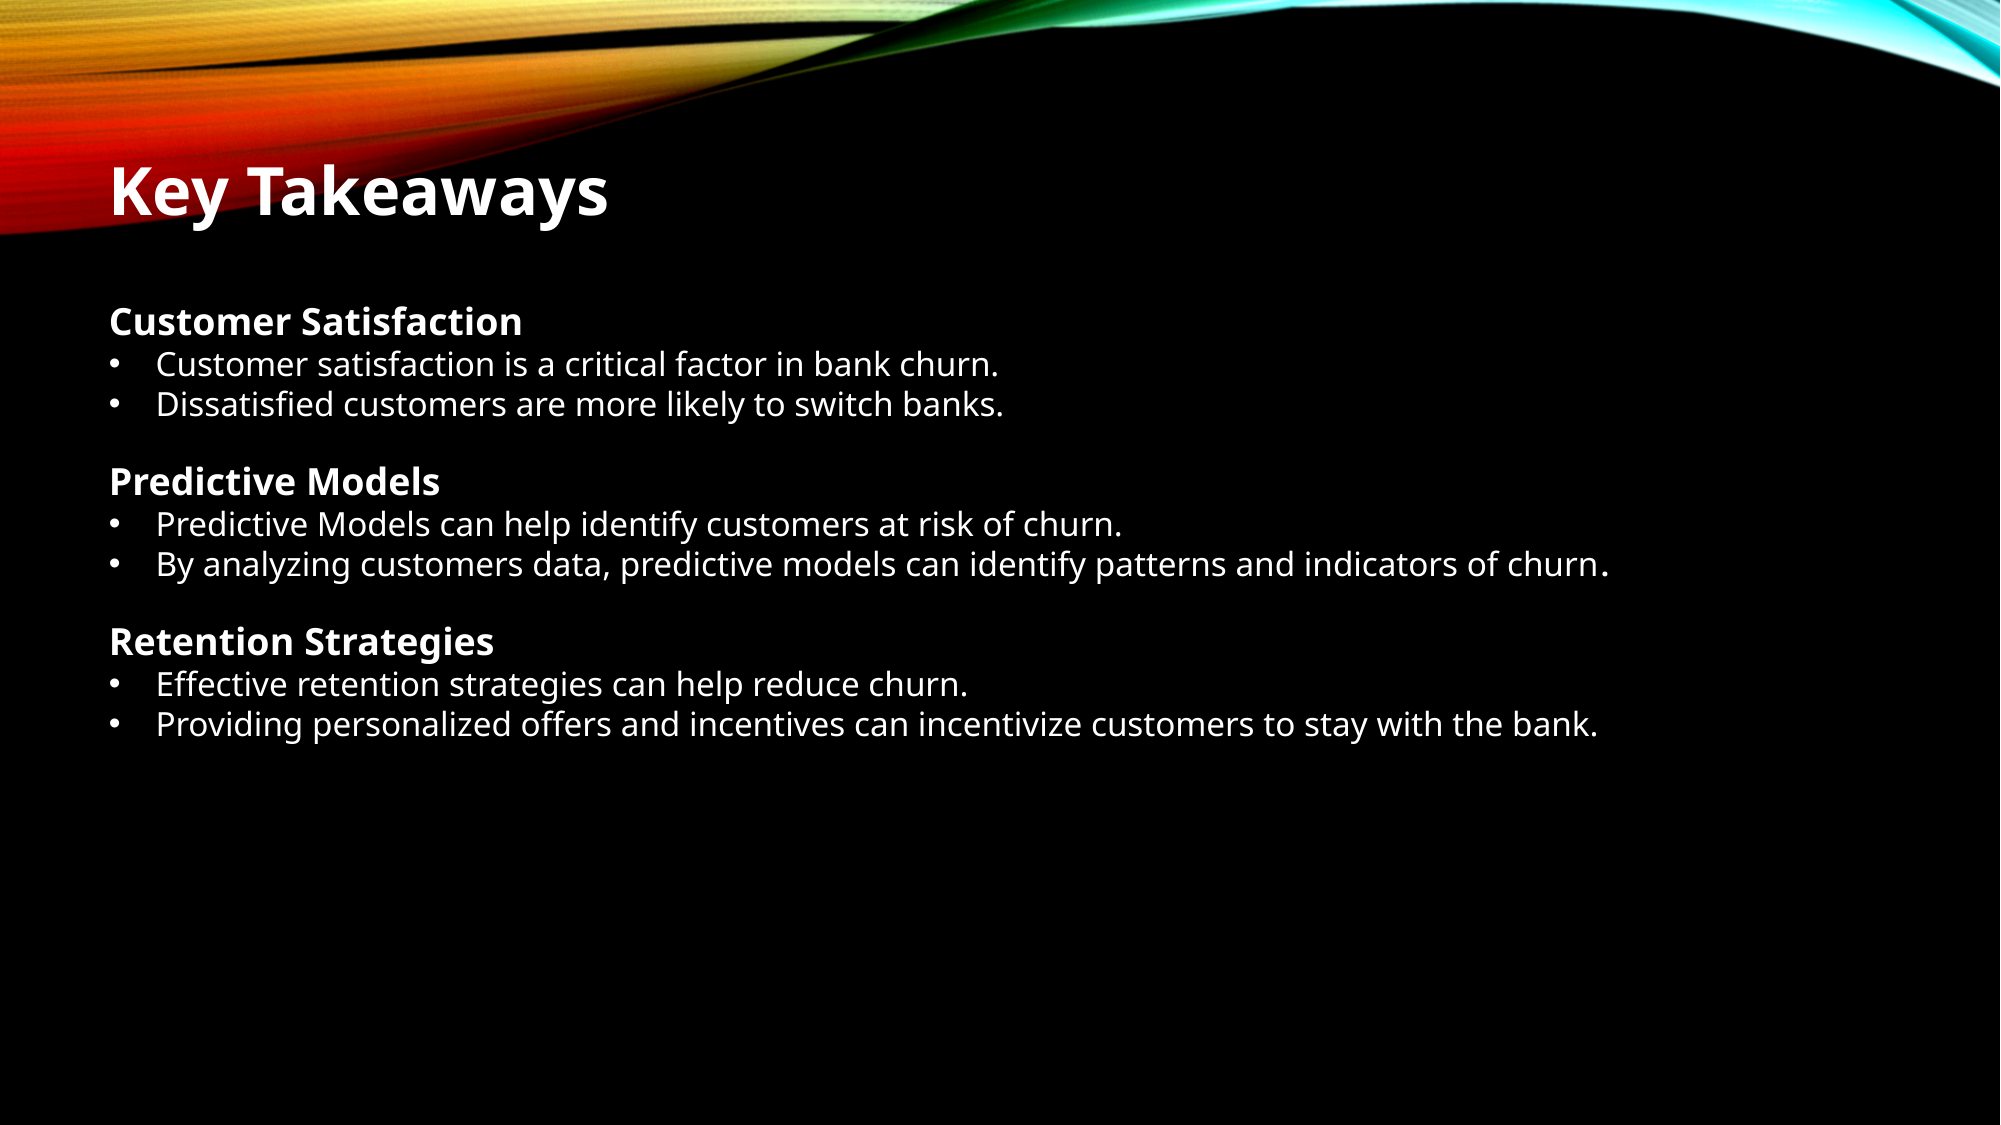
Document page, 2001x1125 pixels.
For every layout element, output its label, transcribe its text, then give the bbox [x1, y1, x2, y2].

picture [0, 0, 2000, 237]
text_box Key Takeaways Customer Satisfaction Customer satisfaction is a critical factor in bank churn. Dissatisfied customers are more likely to switch banks. Predictive Models Predictive Models can help identify customers at risk of churn. By analyzing customers data, predictive models can identify patterns and indicators of churn. Retention Strategies Effective retention strategies can help reduce churn. Providing personalized offers and incentives can incentivize customers to stay with the bank. [94, 141, 1671, 751]
